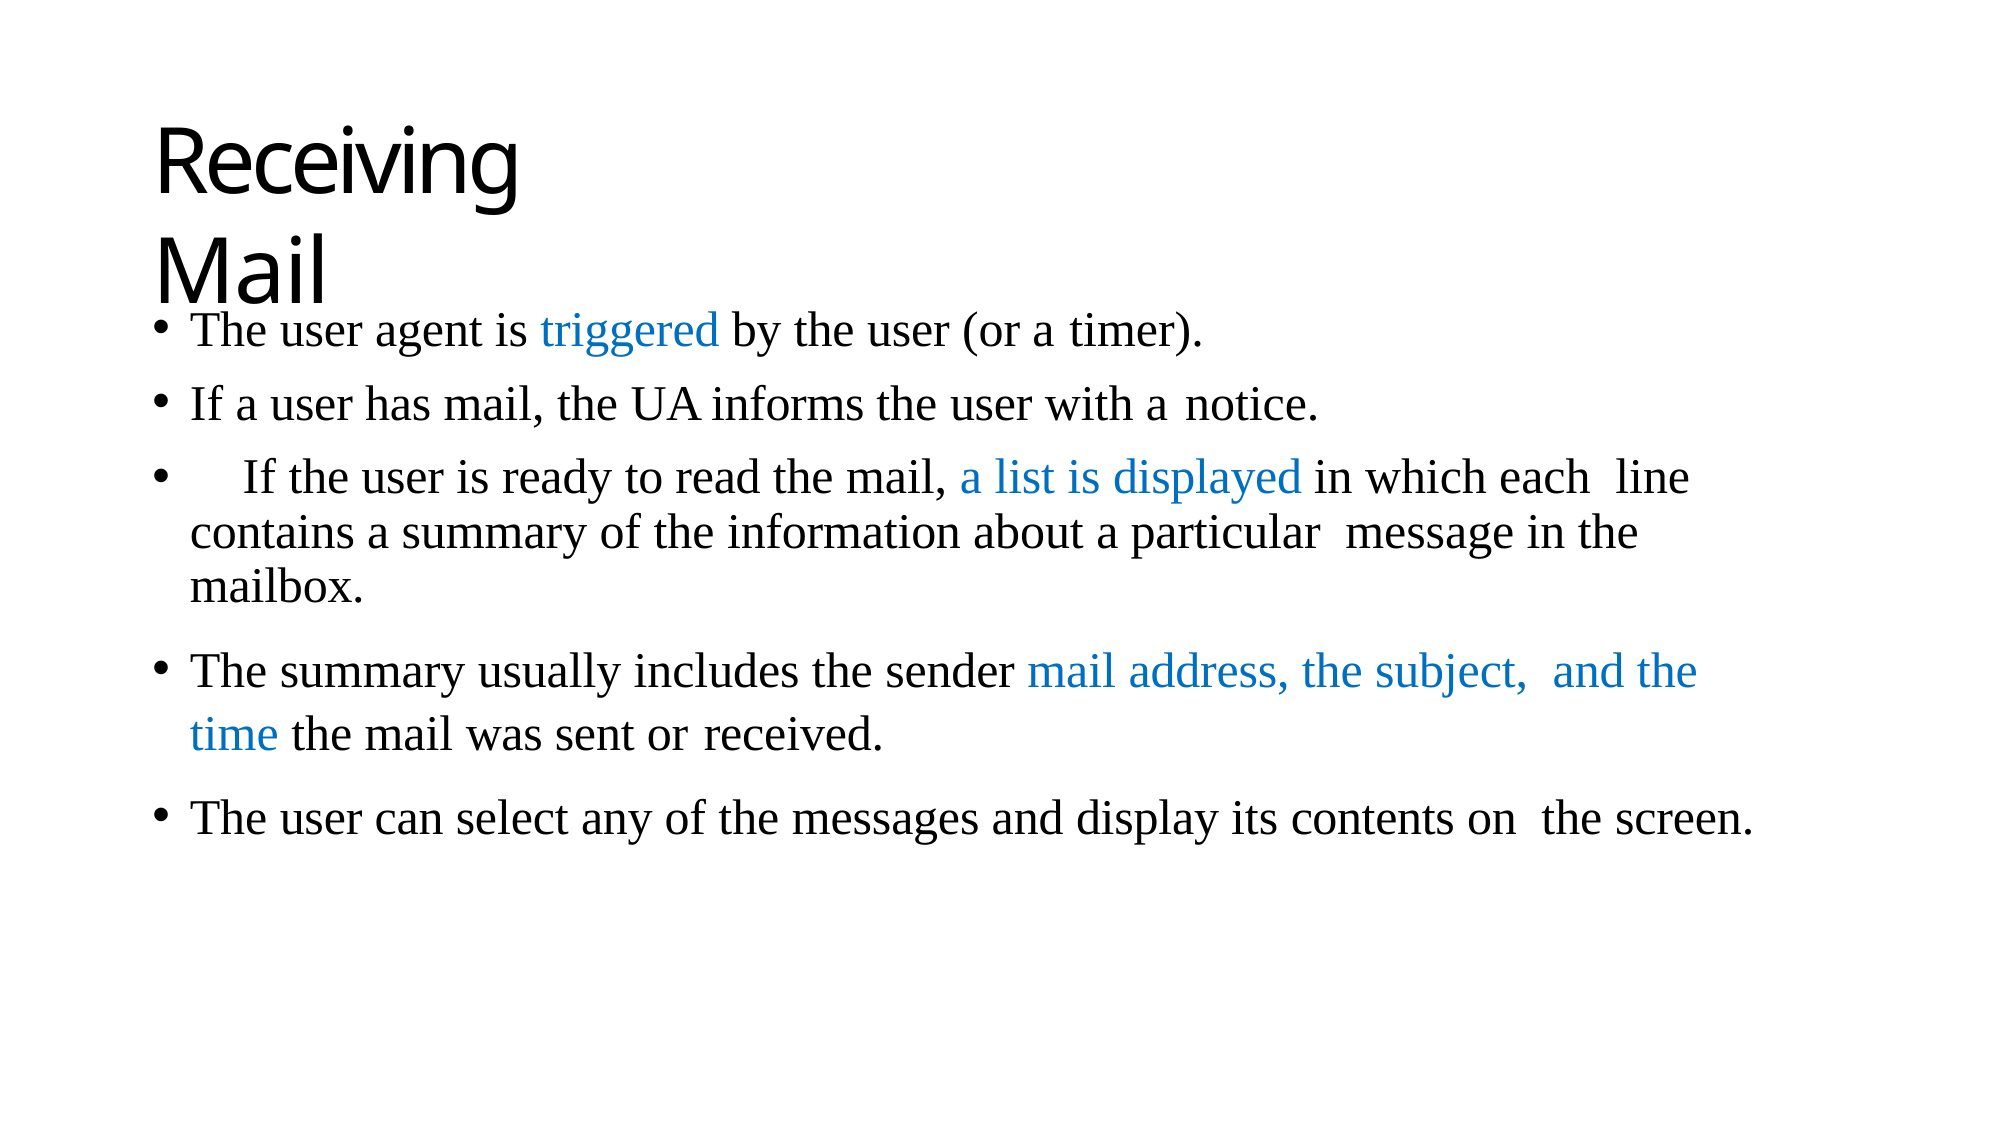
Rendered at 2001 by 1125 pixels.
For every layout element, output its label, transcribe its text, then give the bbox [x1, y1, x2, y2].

title Receiving Mail [150, 100, 685, 279]
text_box The user agent is triggered by the user (or a timer). If a user has mail, the UA informs the user with a notice. If the user is ready to read the mail, a list is displayed in which each line contains a summary of the information about a particular message in the mailbox. The summary usually includes the sender mail address, the subject, and the time the mail was sent or received. The user can select any of the messages and display its contents on the screen. [150, 279, 1794, 845]
